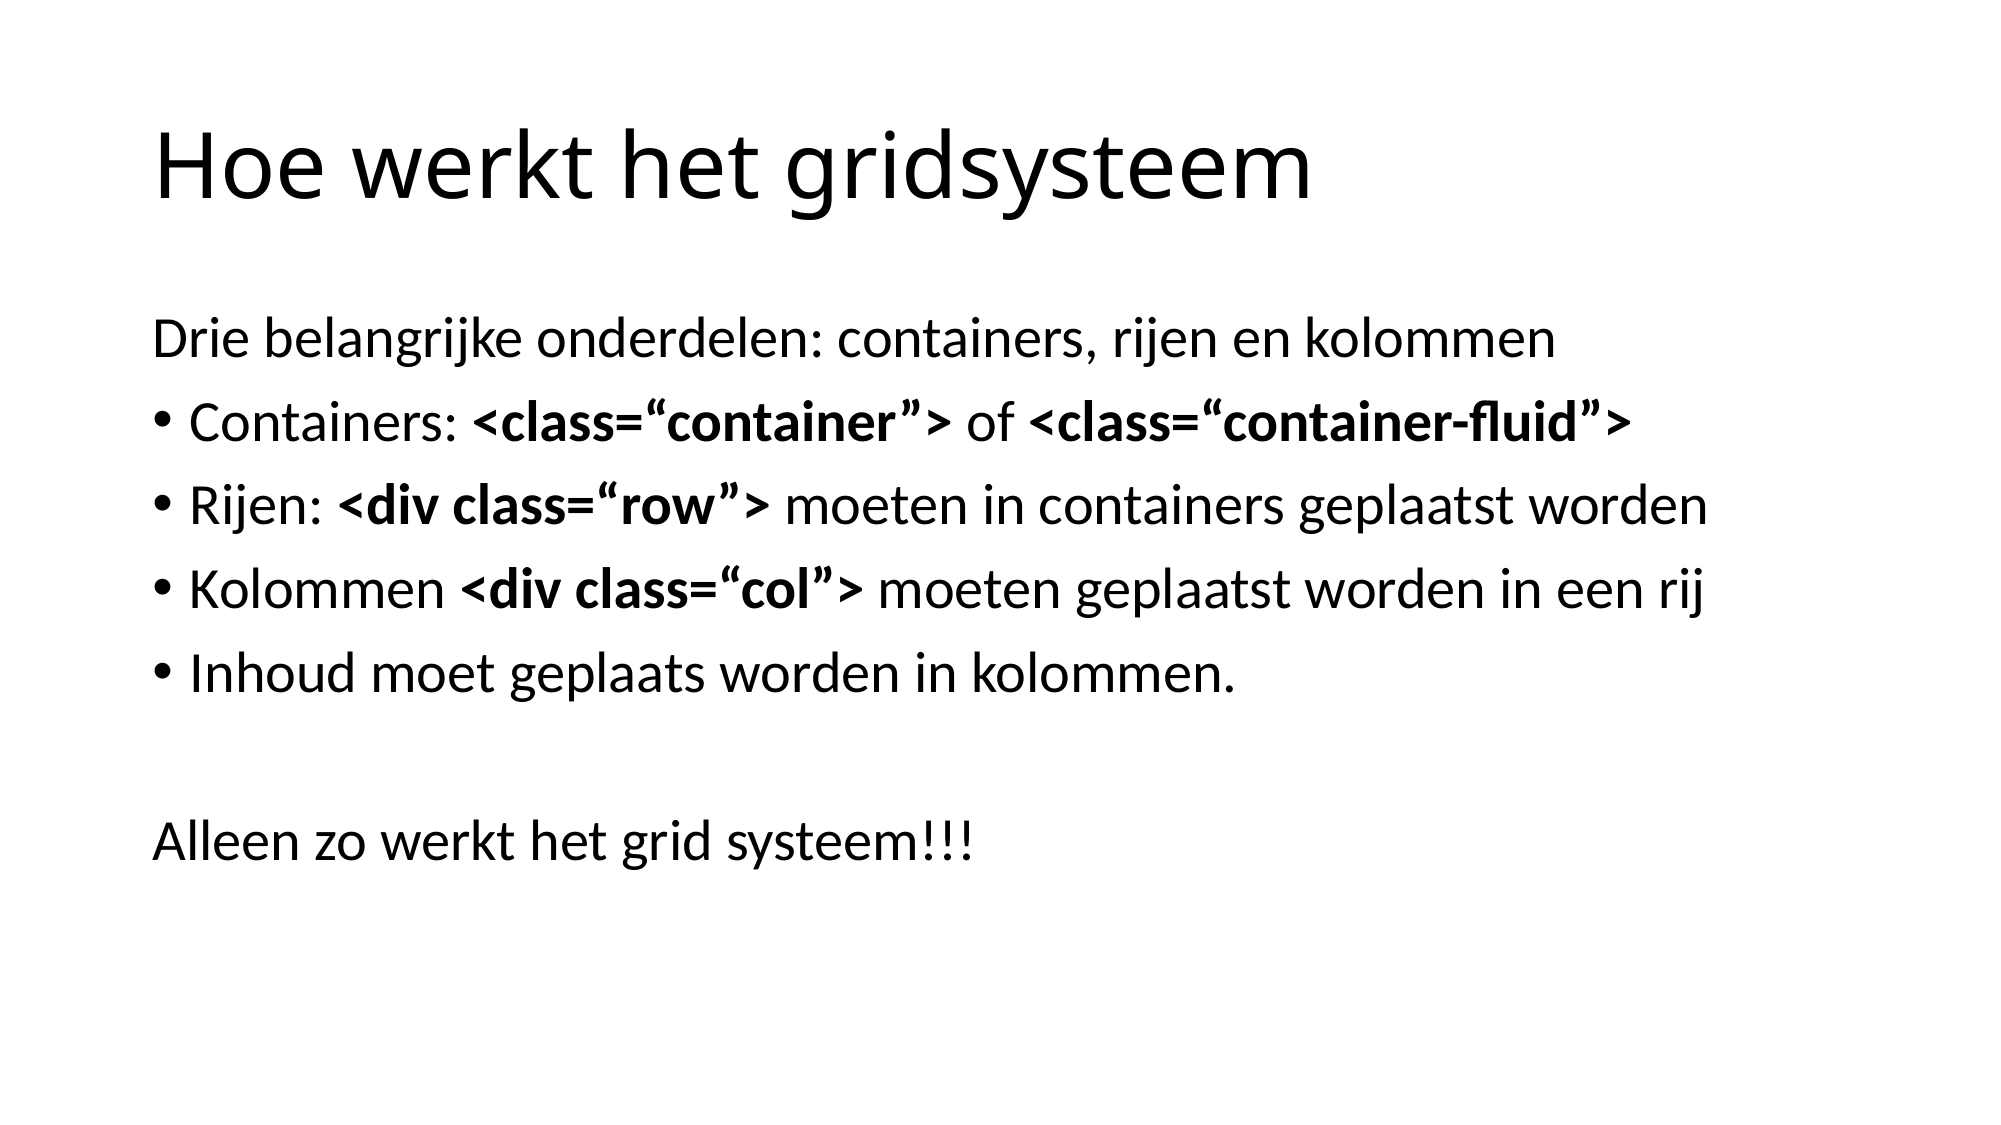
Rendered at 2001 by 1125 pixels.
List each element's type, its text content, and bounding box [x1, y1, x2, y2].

title Hoe werkt het gridsysteem [137, 59, 1863, 278]
list Drie belangrijke onderdelen: containers, rijen en kolommen Containers: <class=“container”> of <class=“container-fluid”> Rijen: <div class=“row”> moeten in containers geplaatst worden Kolommen <div class=“col”> moeten geplaatst worden in een rij Inhoud moet geplaats worden in kolommen. Alleen zo werkt het grid systeem!!! [137, 299, 1863, 1014]
